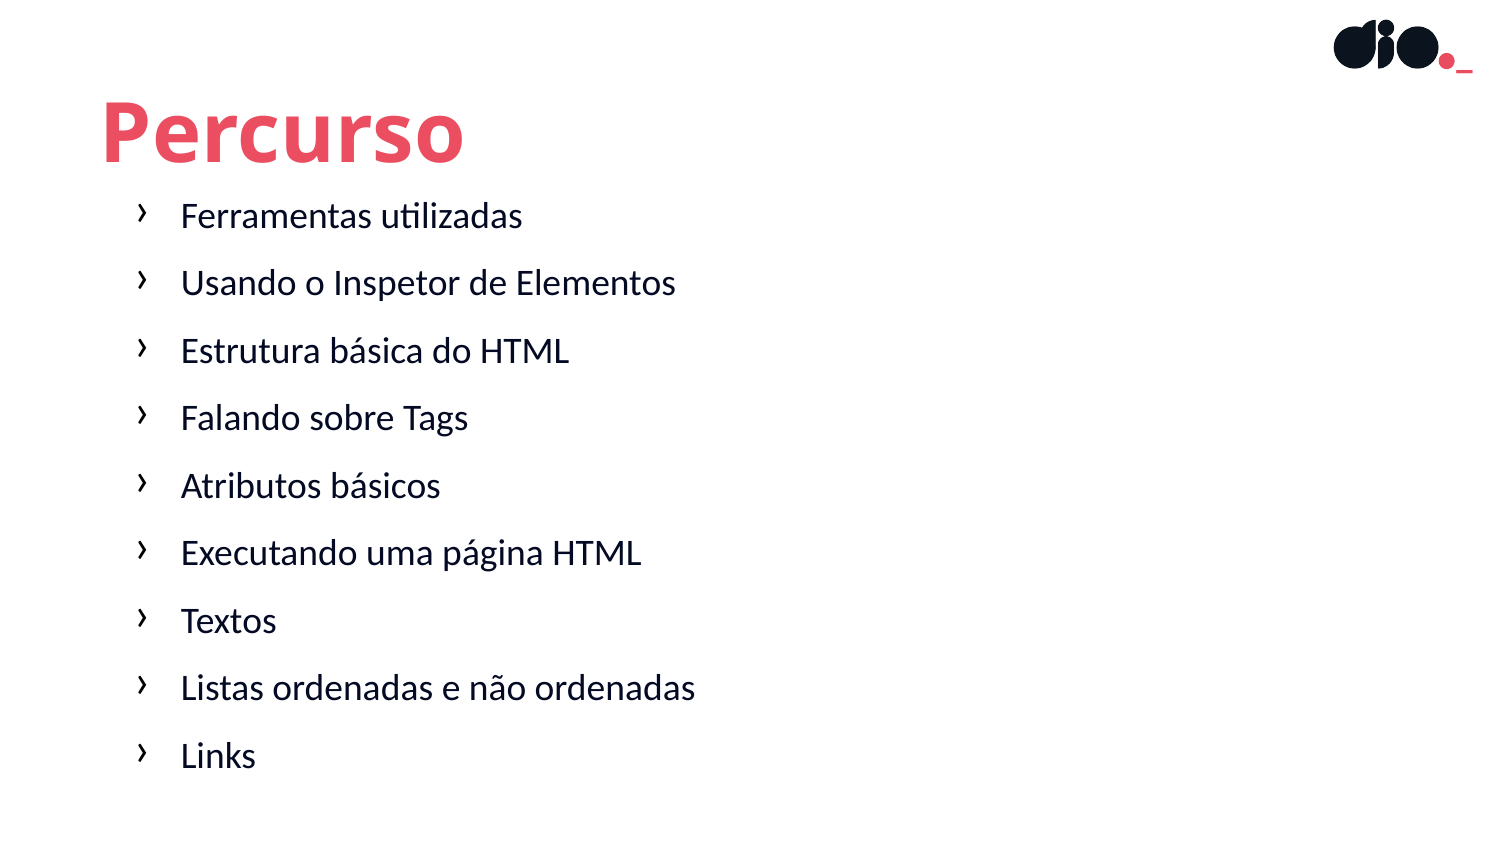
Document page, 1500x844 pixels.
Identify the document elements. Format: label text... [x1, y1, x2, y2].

text_box Ferramentas utilizadas Usando o Inspetor de Elementos Estrutura básica do HTML Falando sobre Tags Atributos básicos Executando uma página HTML Textos Listas ordenadas e não ordenadas Links [118, 160, 964, 792]
text_box Percurso [84, 52, 1301, 191]
picture [1333, 19, 1473, 74]
